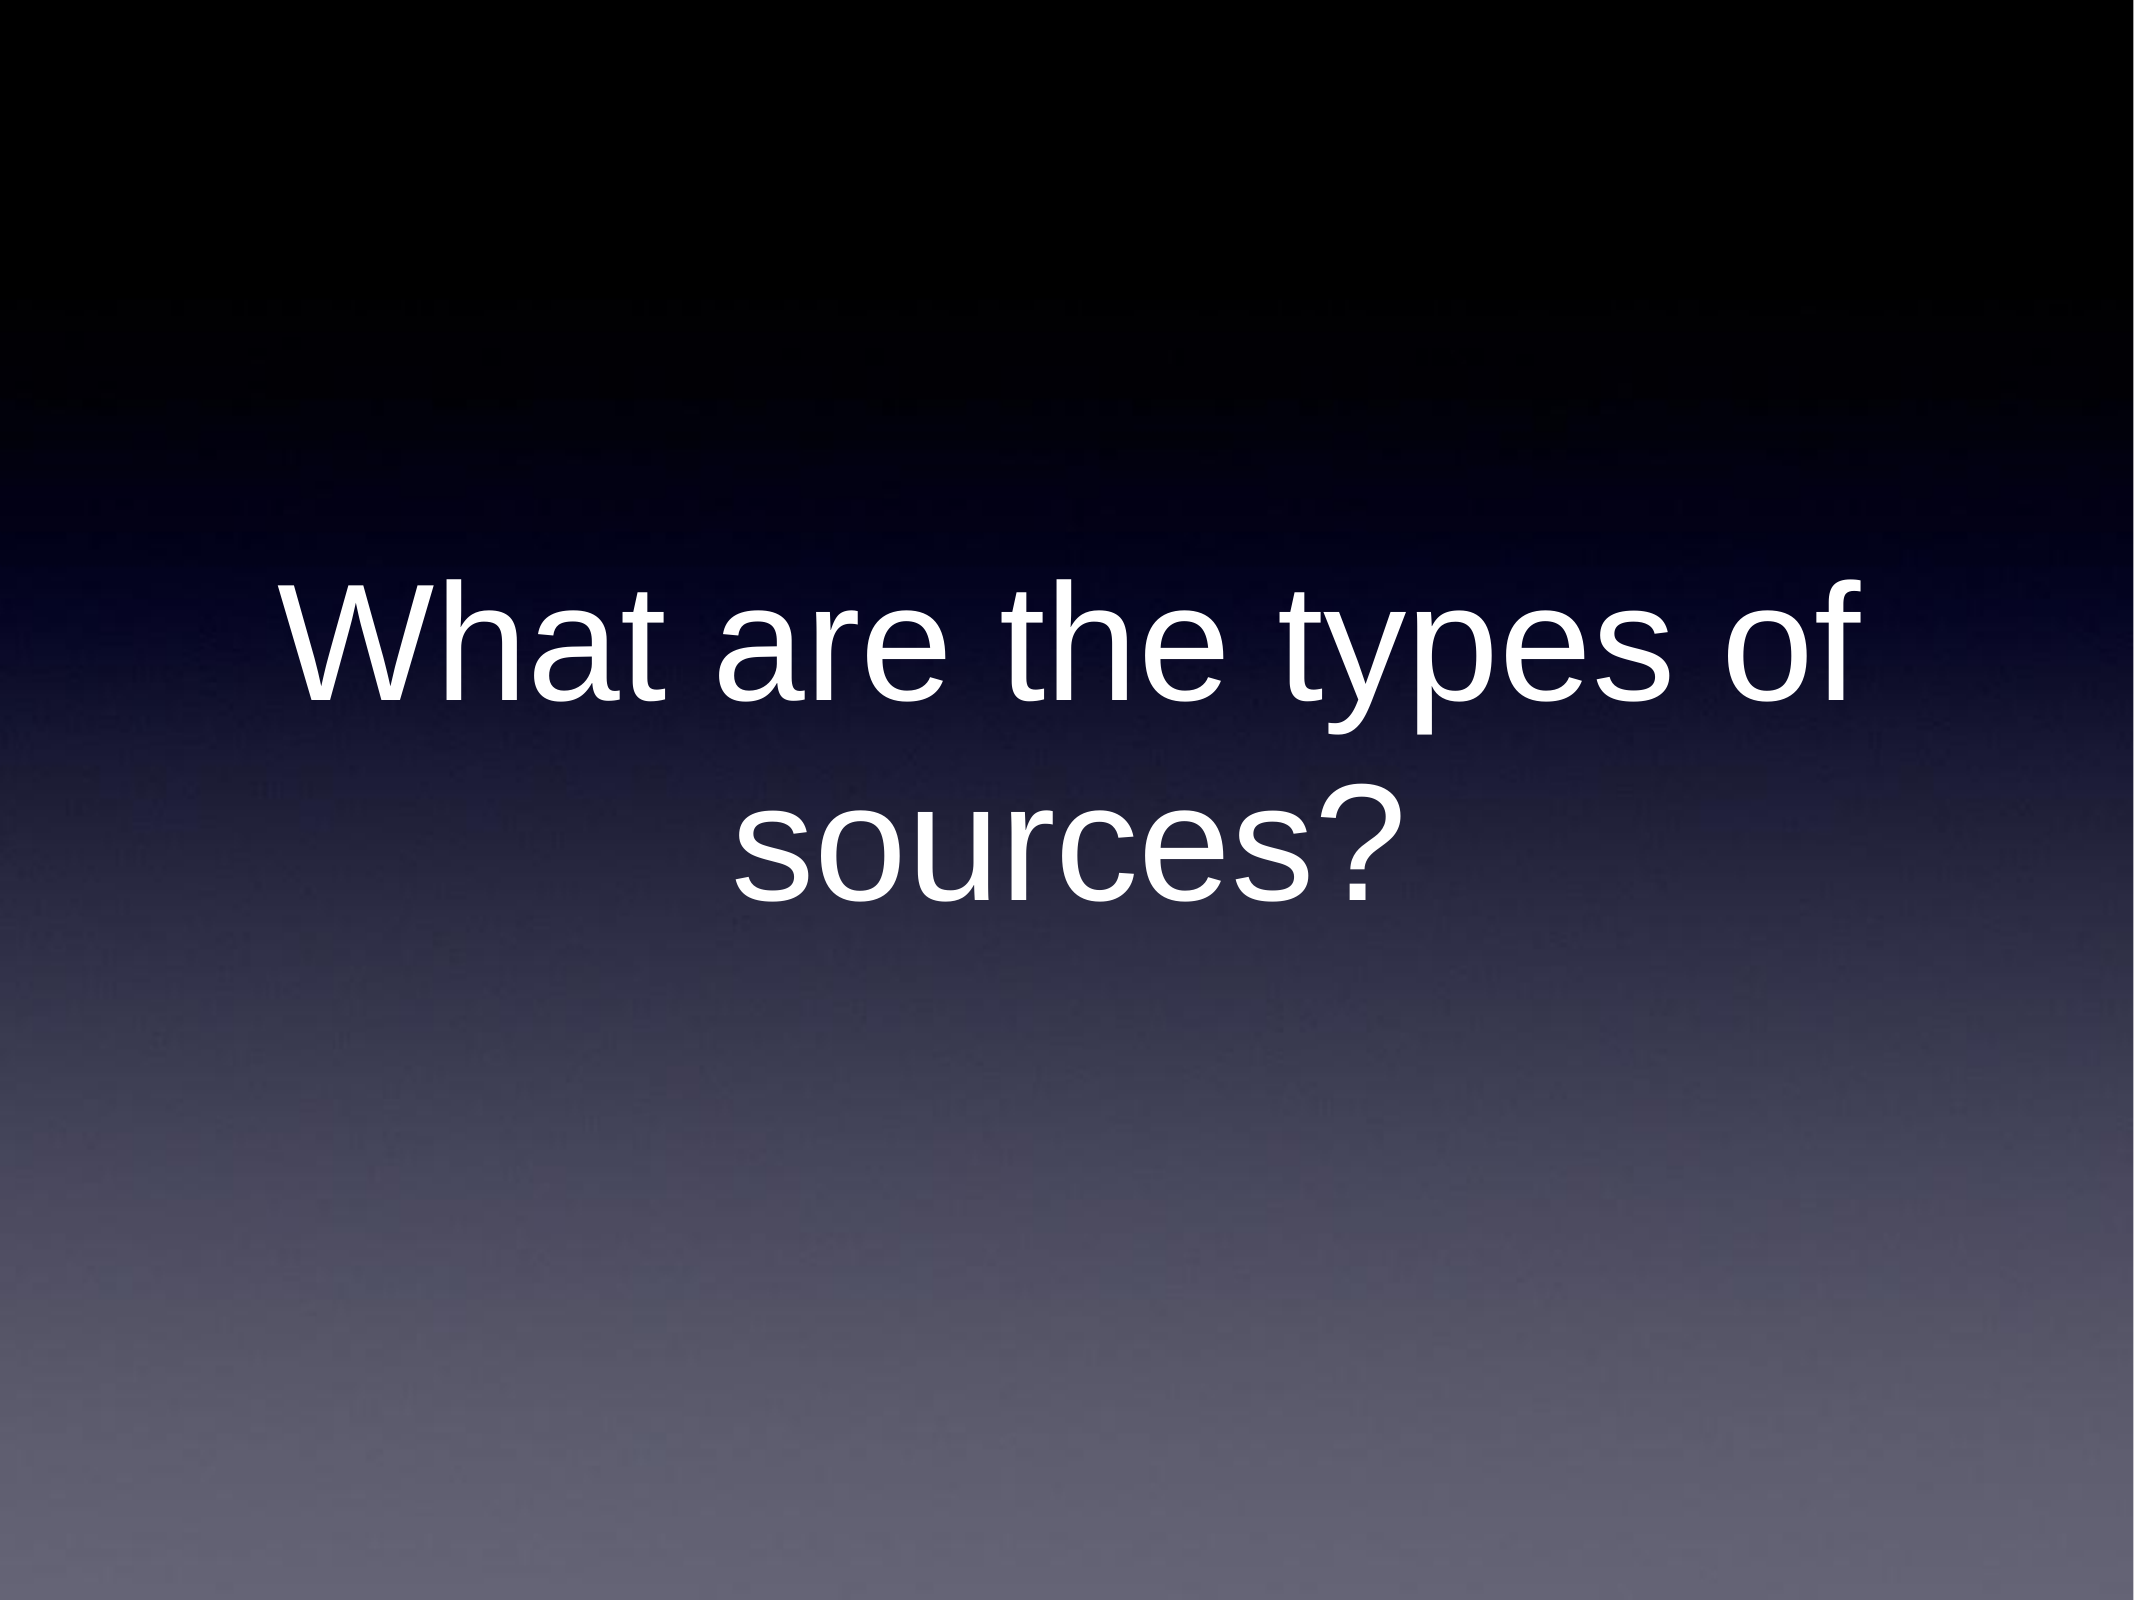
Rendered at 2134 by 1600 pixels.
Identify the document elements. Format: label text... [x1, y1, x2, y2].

picture [0, 0, 2134, 1600]
title What are the types of sources? [208, 399, 1925, 942]
